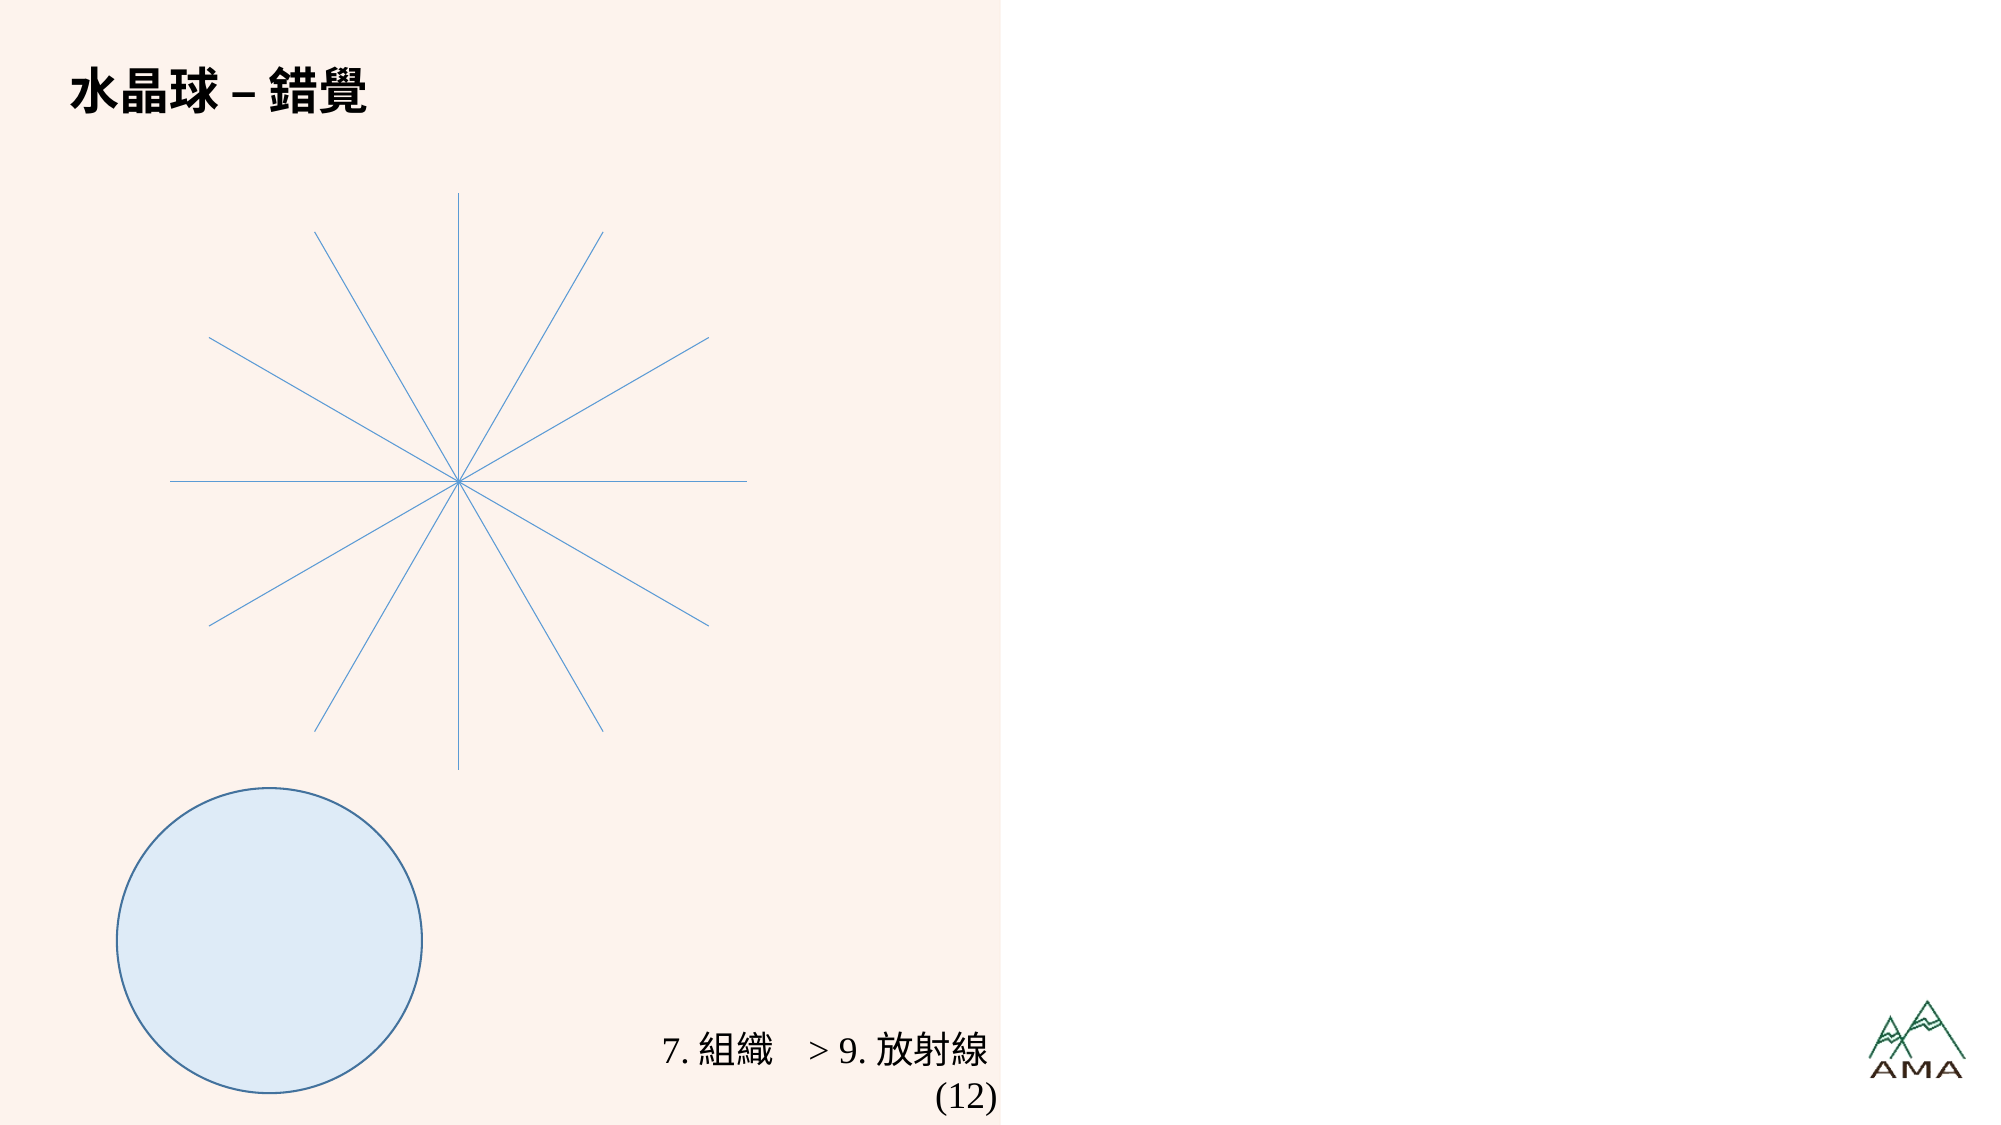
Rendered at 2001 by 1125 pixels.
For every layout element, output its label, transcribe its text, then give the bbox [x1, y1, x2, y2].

text_box [115, 787, 423, 1095]
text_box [170, 193, 748, 771]
text_box 7.組織 > 9.放射線(12) [580, 1036, 1017, 1105]
picture [1857, 987, 1974, 1092]
title 水晶球 – 錯覺 [54, 59, 947, 127]
